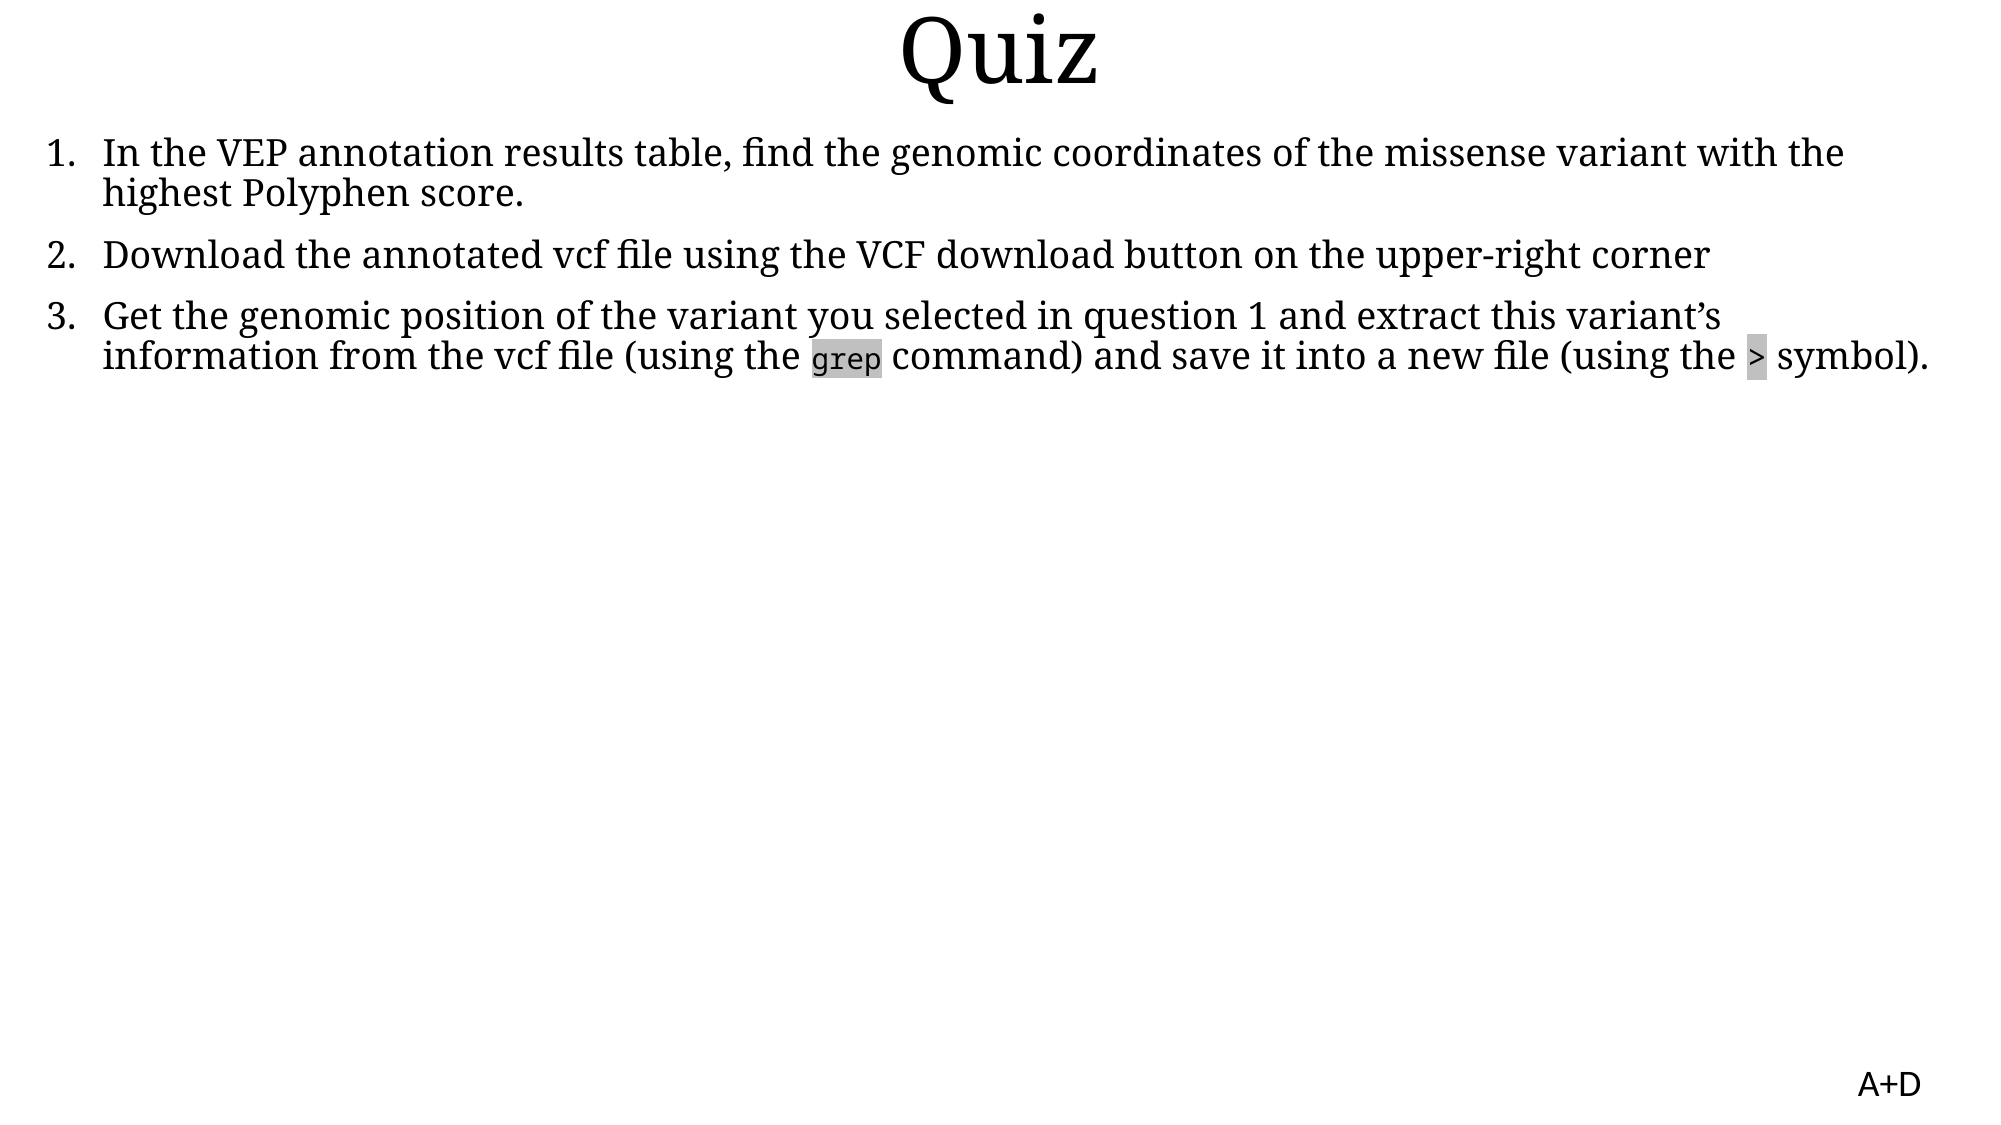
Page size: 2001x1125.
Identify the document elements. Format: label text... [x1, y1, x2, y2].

list In the VEP annotation results table, find the genomic coordinates of the missense variant with the highest Polyphen score. Download the annotated vcf file using the VCF download button on the upper-right corner Get the genomic position of the variant you selected in question 1 and extract this variant’s information from the vcf file (using the grep command) and save it into a new file (using the > symbol). [31, 126, 1963, 1014]
title Quiz [137, 0, 1863, 126]
text_box A+D [1843, 1051, 1947, 1111]
